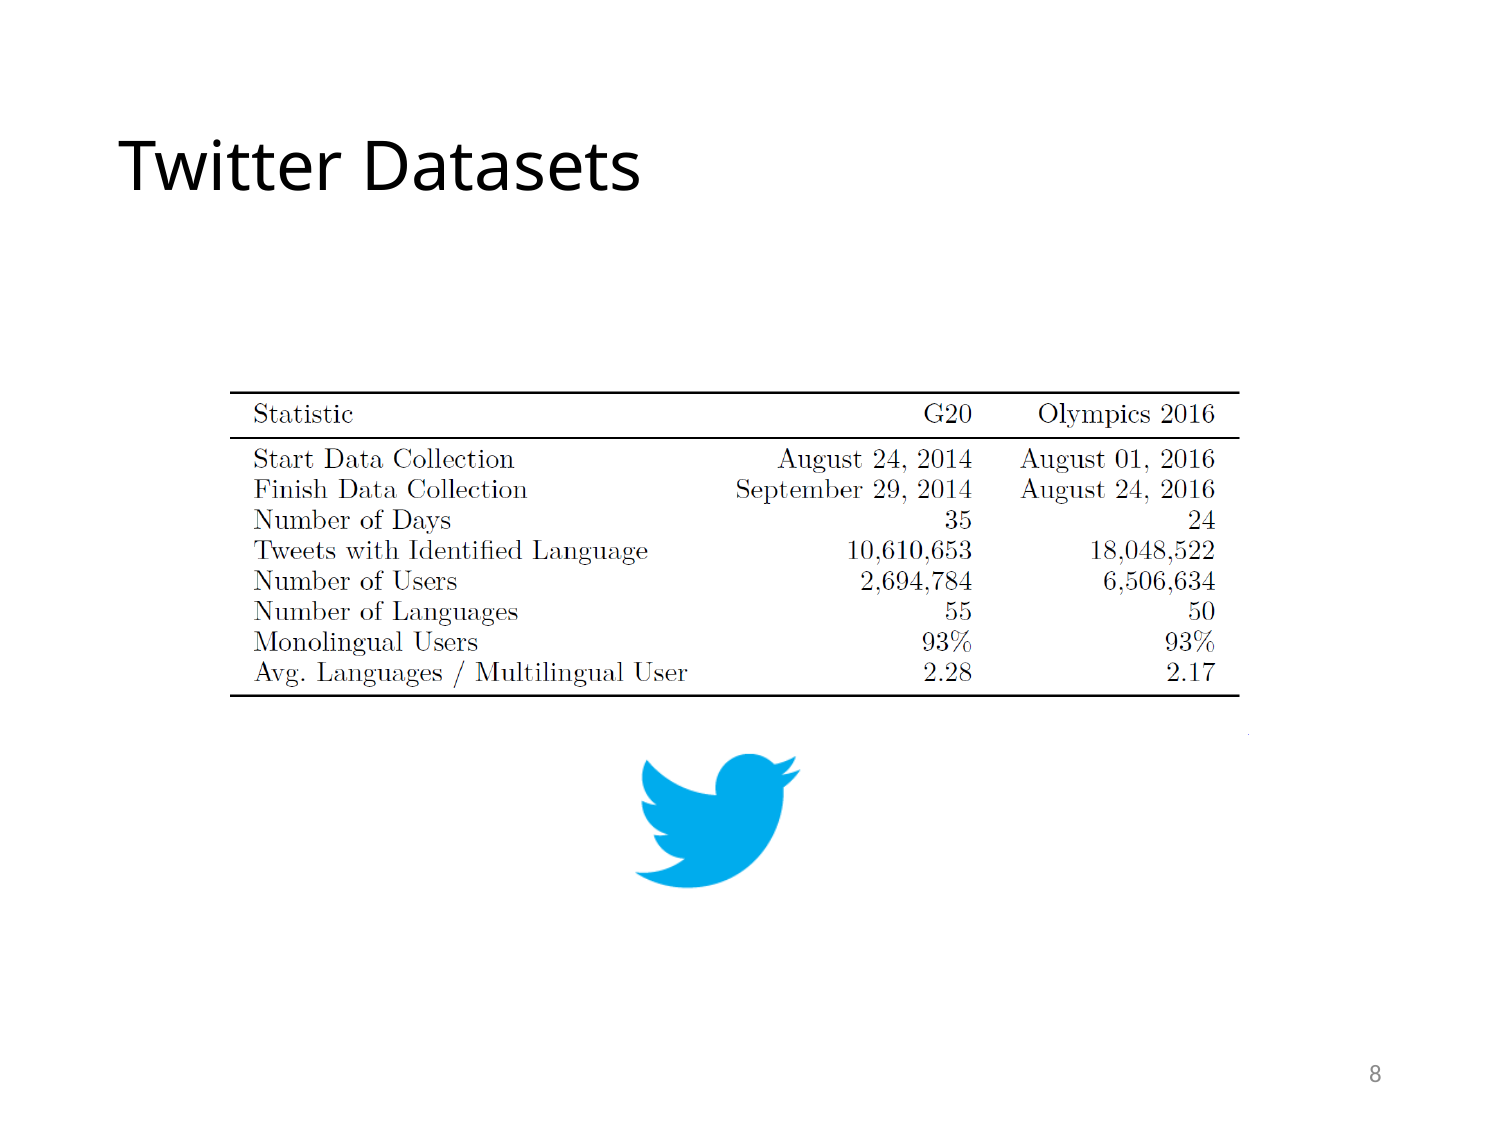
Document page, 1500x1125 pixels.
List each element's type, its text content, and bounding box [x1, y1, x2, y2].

title Twitter Datasets [103, 59, 1397, 278]
picture [230, 378, 1249, 912]
slide_number 8 [1059, 1042, 1397, 1103]
